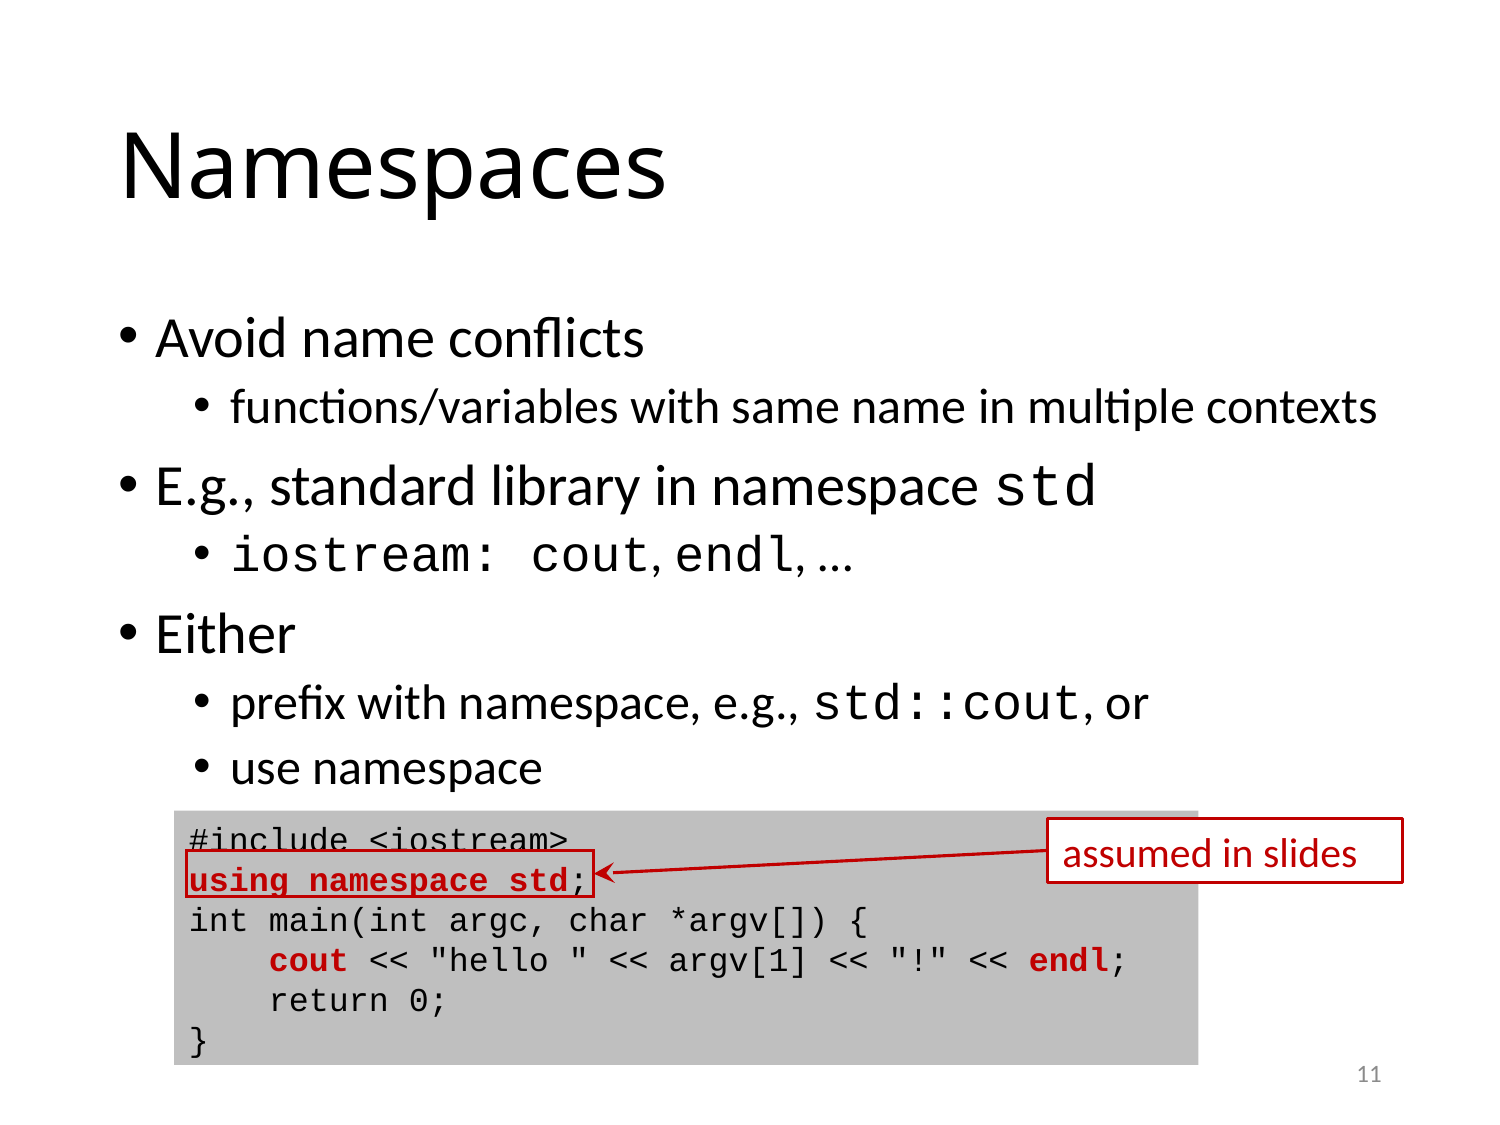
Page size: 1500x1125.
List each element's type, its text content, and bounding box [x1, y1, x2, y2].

text_box #include <iostream> using namespace std; int main(int argc, char *argv[]) { cout << "hello " << argv[1] << "!" << endl; return 0; } [174, 810, 1199, 1065]
title Namespaces [103, 59, 1397, 278]
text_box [186, 817, 1403, 897]
list Avoid name conflicts functions/variables with same name in multiple contexts E.g., standard library in namespace std iostream: cout, endl, … Either prefix with namespace, e.g., std::cout, or use namespace [103, 299, 1397, 1014]
slide_number 11 [1059, 1042, 1397, 1103]
